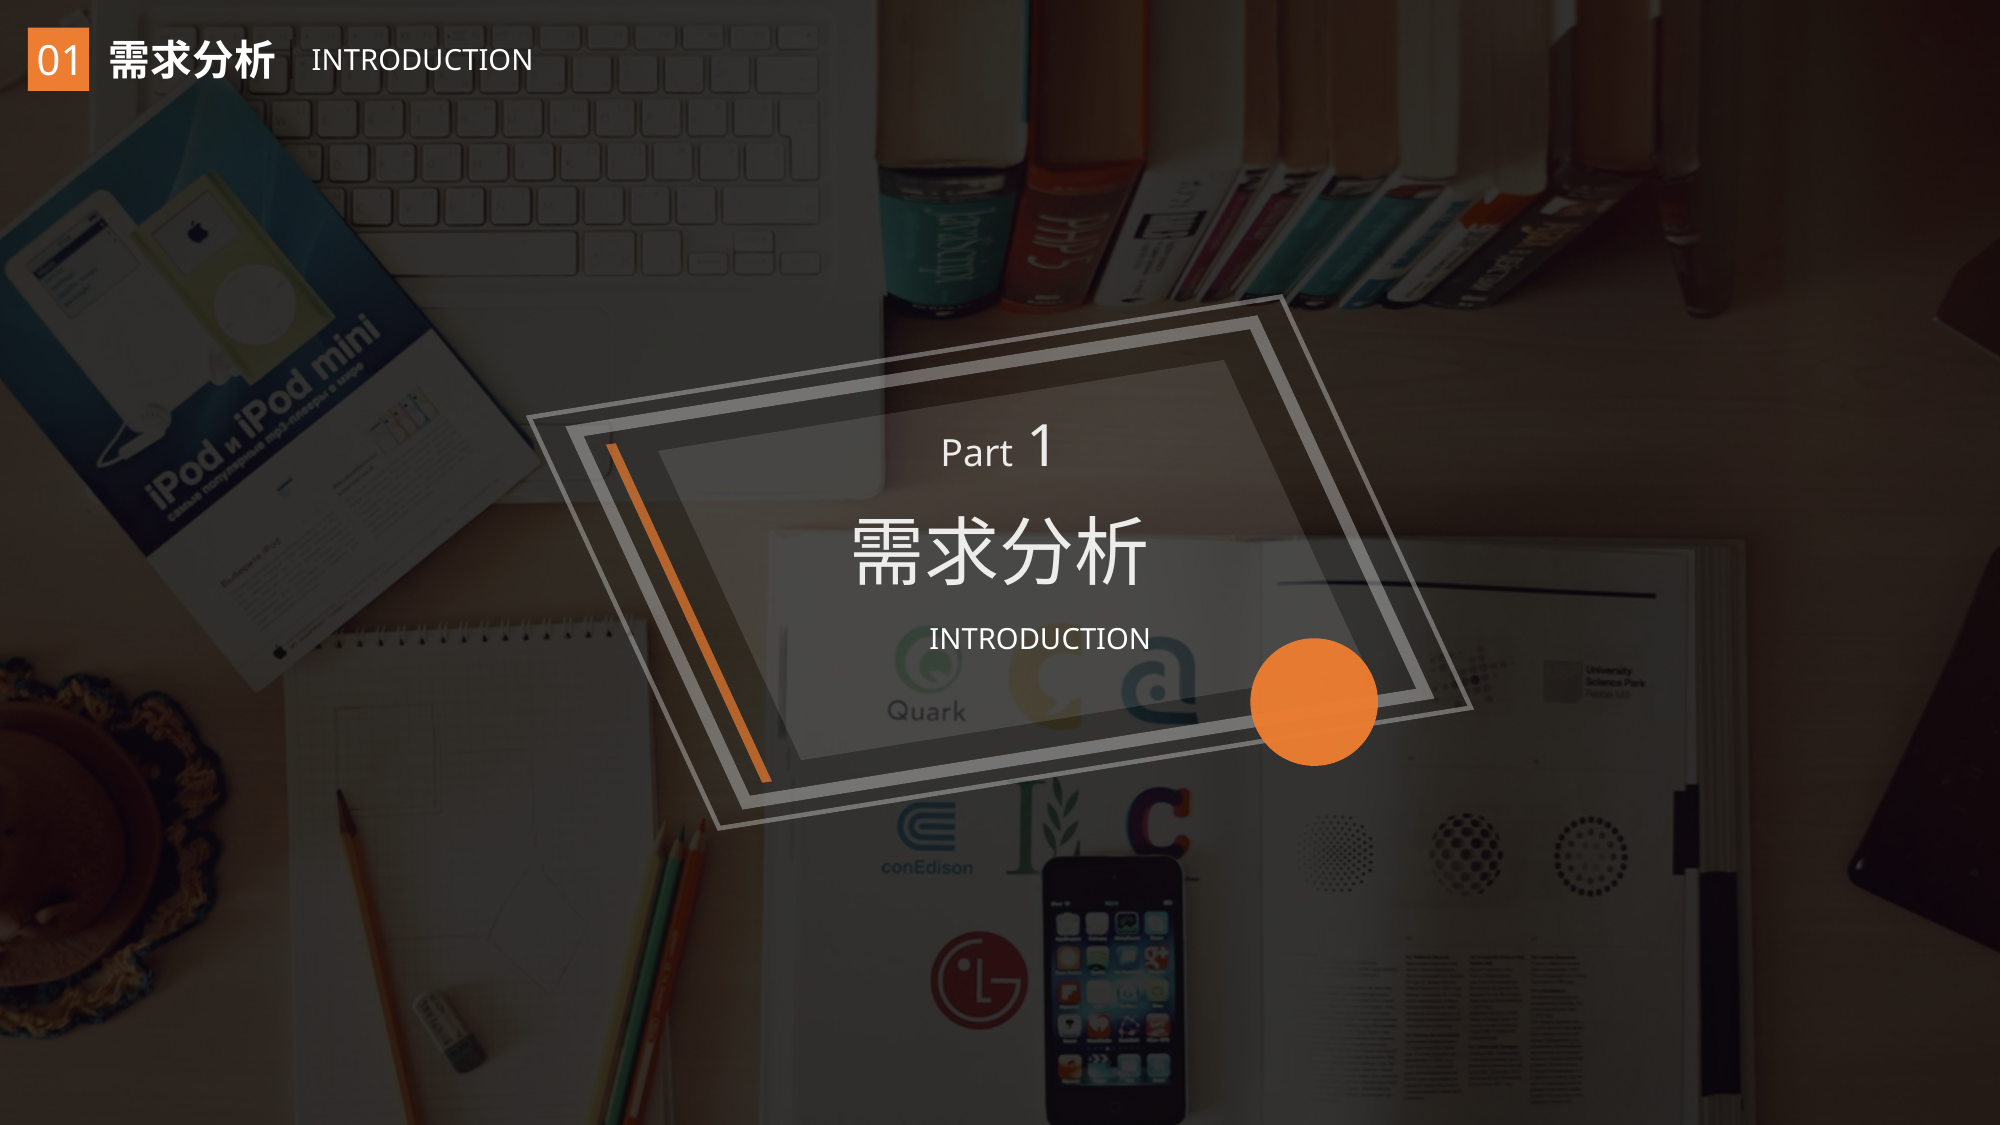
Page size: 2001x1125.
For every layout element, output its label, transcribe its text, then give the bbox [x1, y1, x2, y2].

text_box 需求分析 [835, 497, 1165, 602]
text_box 需求分析 [132, 26, 301, 92]
text_box INTRODUCTION [907, 612, 1167, 663]
text_box [527, 295, 1473, 830]
picture [0, 0, 2000, 1125]
text_box Part 1 [925, 400, 1075, 486]
text_box [656, 358, 1364, 762]
text_box [604, 442, 774, 784]
text_box INTRODUCTION [289, 33, 549, 84]
text_box 01 [0, 26, 132, 92]
text_box [572, 321, 1427, 804]
text_box [1249, 637, 1380, 767]
